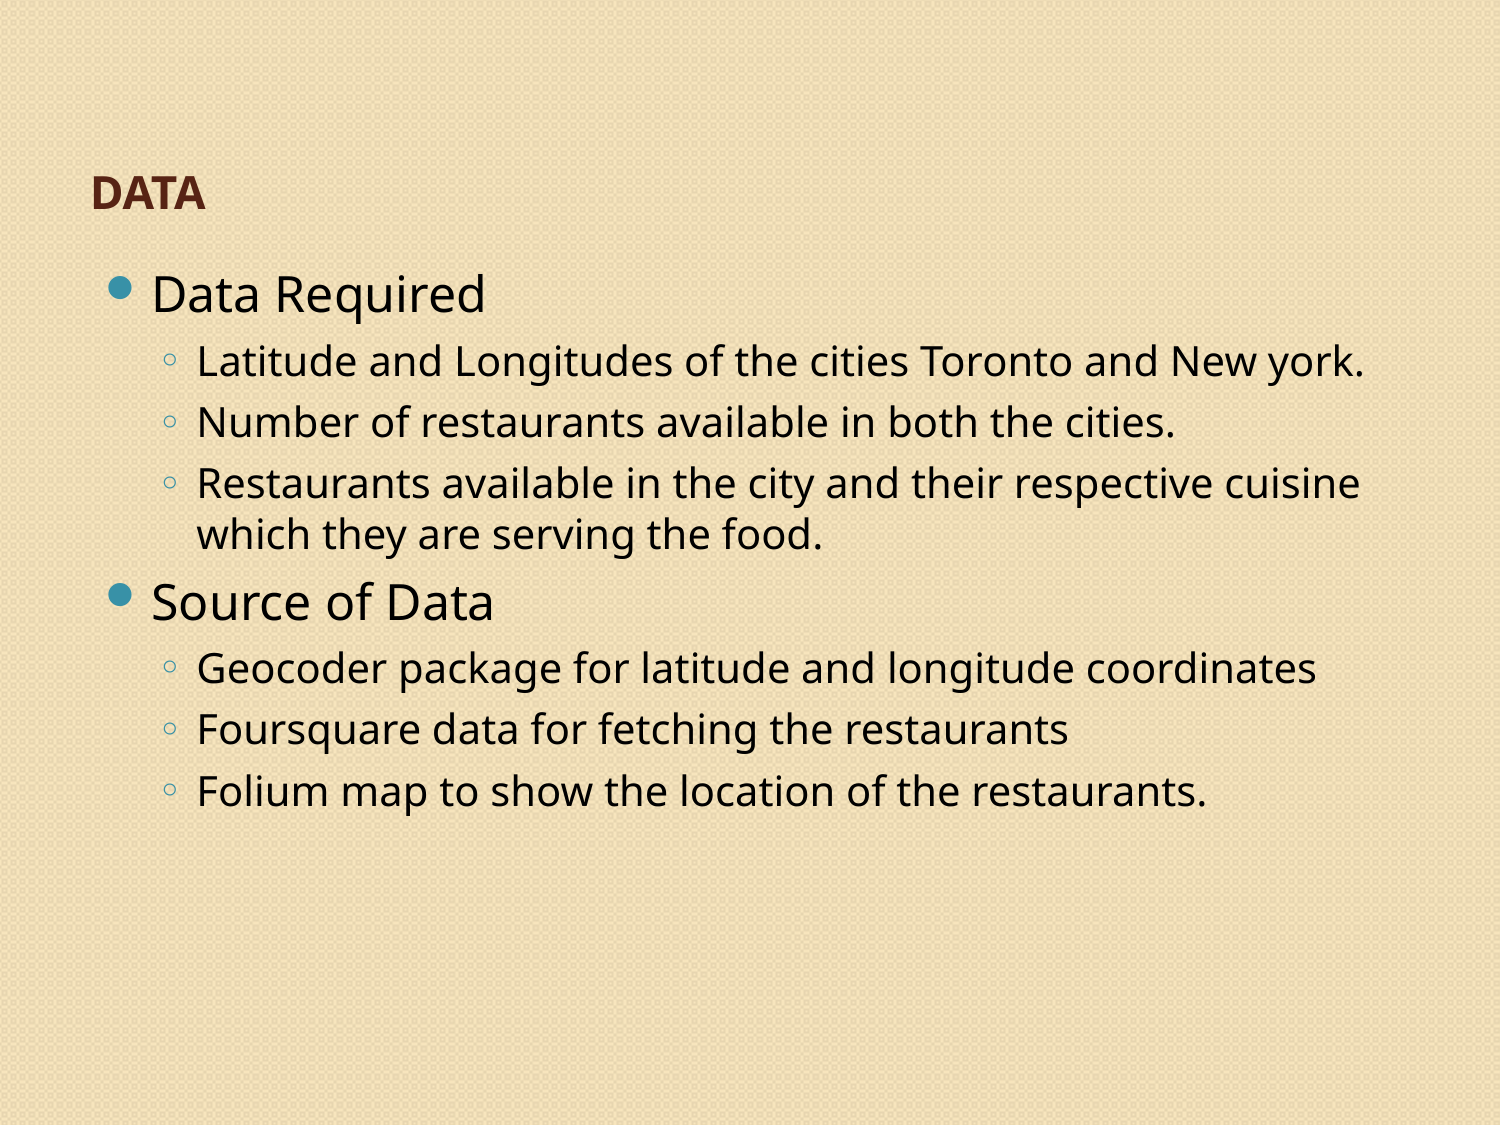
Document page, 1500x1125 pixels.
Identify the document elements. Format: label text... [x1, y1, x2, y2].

title Data [75, 35, 700, 227]
list Data Required Latitude and Longitudes of the cities Toronto and New york. Number of restaurants available in both the cities. Restaurants available in the city and their respective cuisine which they are serving the food. Source of Data Geocoder package for latitude and longitude coordinates Foursquare data for fetching the restaurants Folium map to show the location of the restaurants. [76, 255, 1415, 911]
